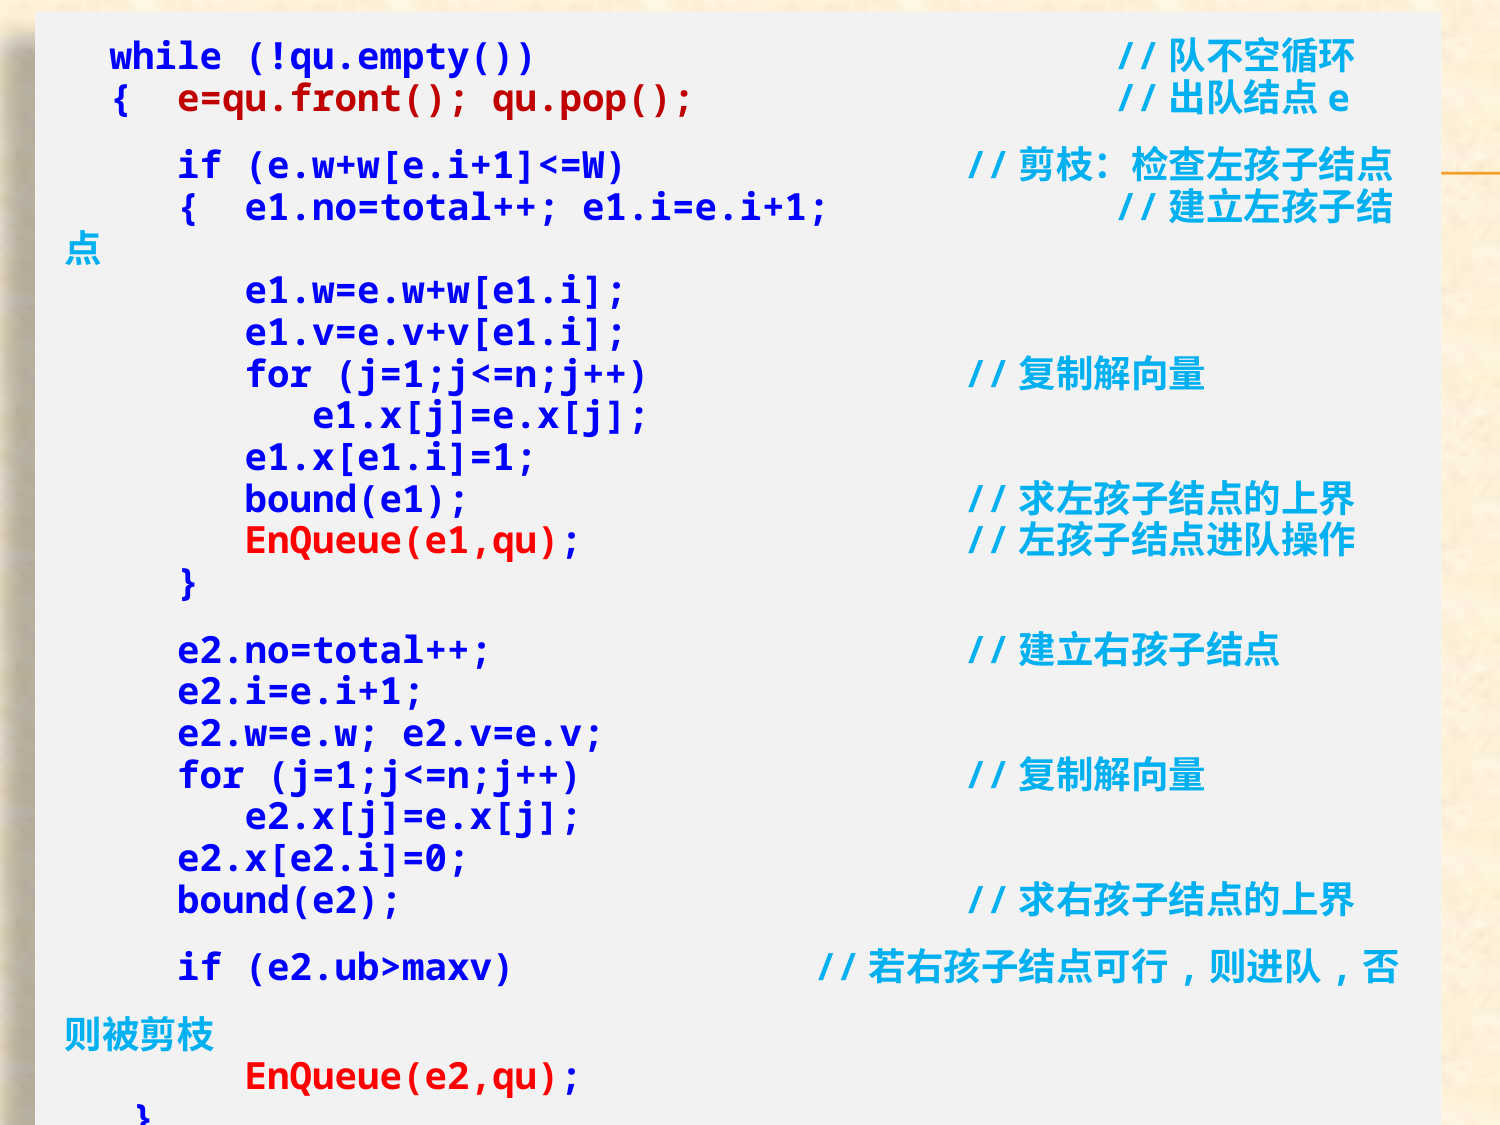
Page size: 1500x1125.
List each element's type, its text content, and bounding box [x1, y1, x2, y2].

picture [0, 0, 1500, 1125]
text_box while (!qu.empty()) //队不空循环 { e=qu.front(); qu.pop(); //出队结点e if (e.w+w[e.i+1]<=W) //剪枝：检查左孩子结点 { e1.no=total++; e1.i=e.i+1; //建立左孩子结点 e1.w=e.w+w[e1.i]; e1.v=e.v+v[e1.i]; for (j=1;j<=n;j++) //复制解向量 e1.x[j]=e.x[j]; e1.x[e1.i]=1; bound(e1); //求左孩子结点的上界 EnQueue(e1,qu); //左孩子结点进队操作 } e2.no=total++; //建立右孩子结点 e2.i=e.i+1; e2.w=e.w; e2.v=e.v; for (j=1;j<=n;j++) //复制解向量 e2.x[j]=e.x[j]; e2.x[e2.i]=0; bound(e2); //求右孩子结点的上界 if (e2.ub>maxv) //若右孩子结点可行,则进队,否则被剪枝 EnQueue(e2,qu); } } [34, 11, 1442, 1125]
picture [1442, 175, 1500, 1125]
